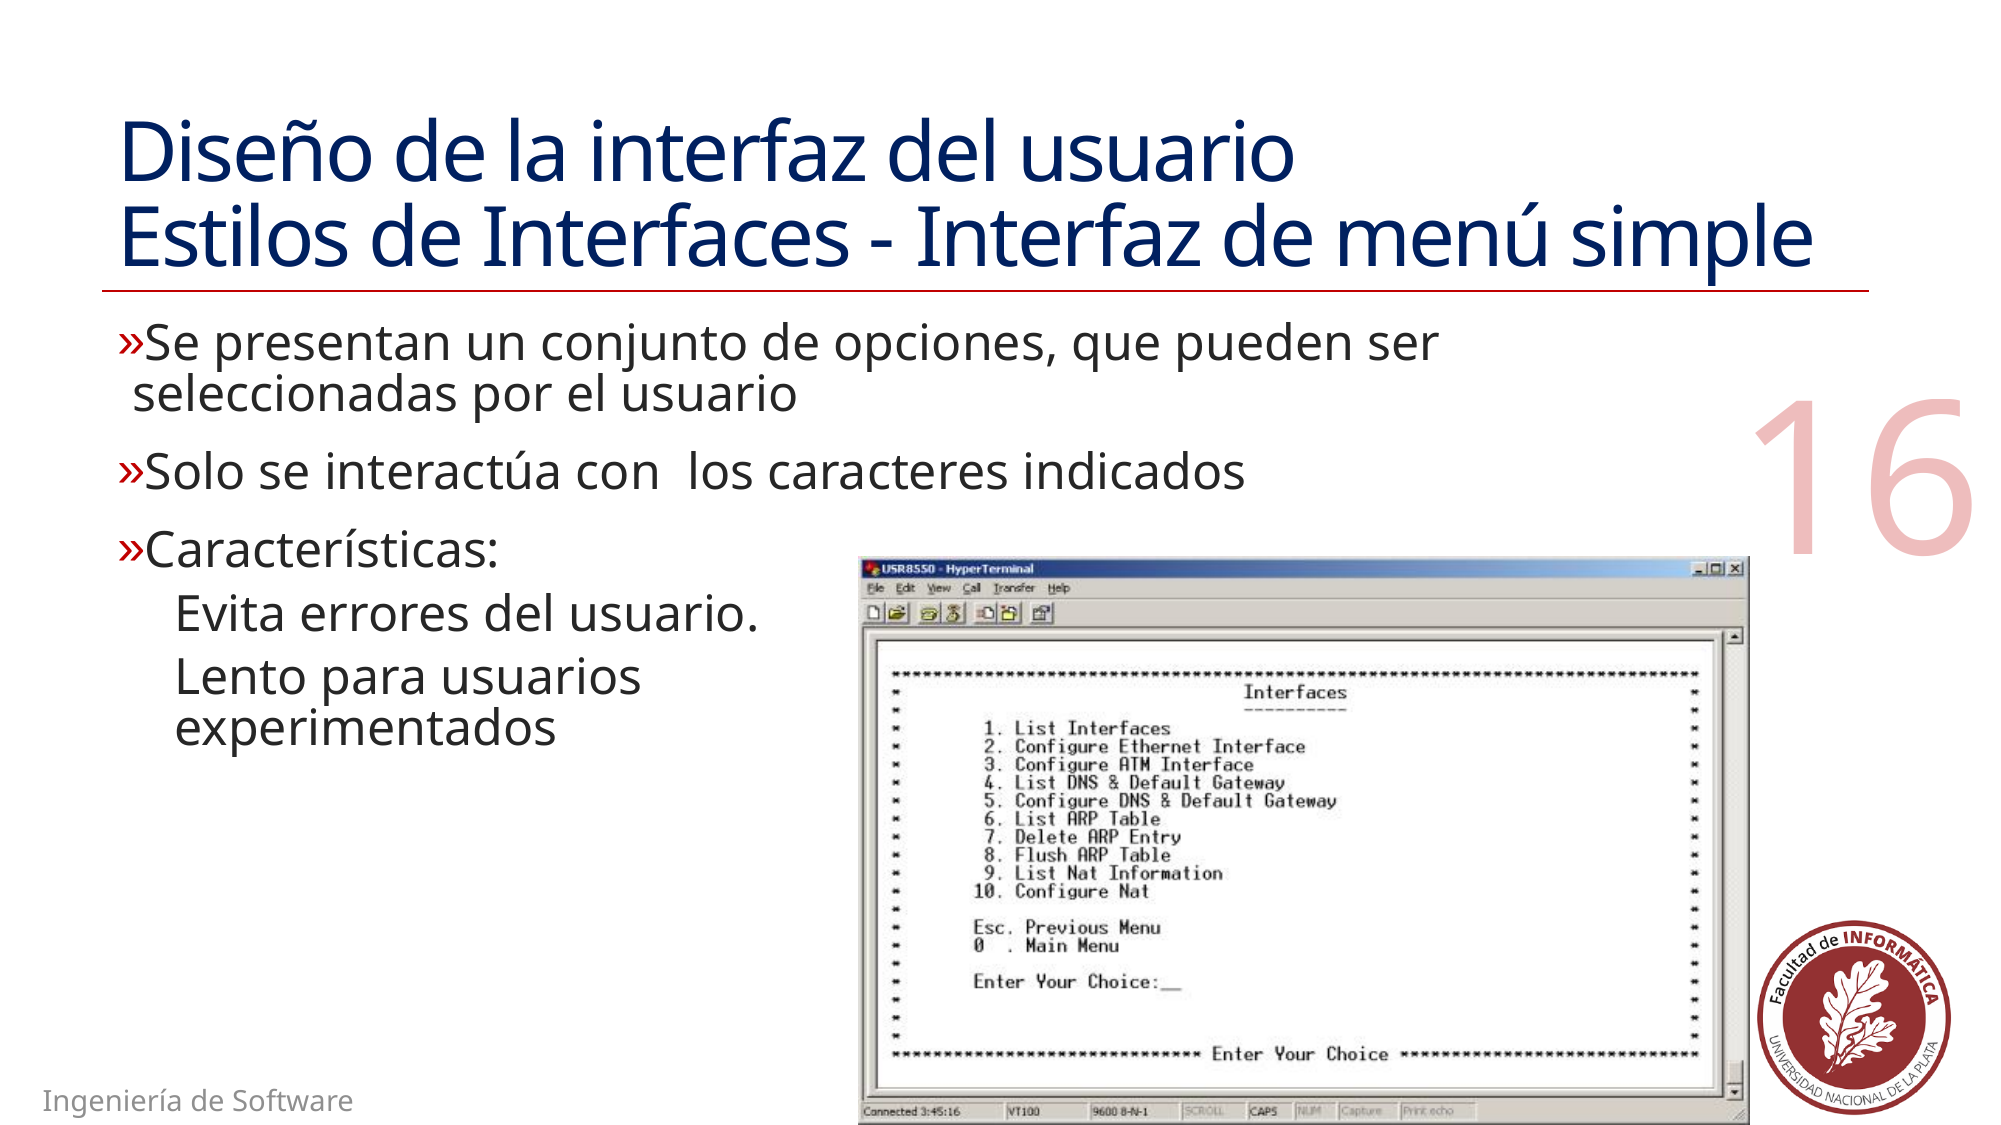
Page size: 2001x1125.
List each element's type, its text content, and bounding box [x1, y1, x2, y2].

picture [1757, 920, 1956, 1116]
slide_number 16 [1709, 467, 1998, 640]
footer Ingeniería de Software II [27, 1075, 382, 1111]
title Diseño de la interfaz del usuario Estilos de Interfaces - Interfaz de menú simple [102, 105, 1870, 291]
list Se presentan un conjunto de opciones, que pueden ser seleccionadas por el usuario Solo se interactúa con los caracteres indicados Características: Evita errores del usuario. Lento para usuarios experimentados [102, 312, 1709, 1047]
picture [857, 555, 1751, 1125]
